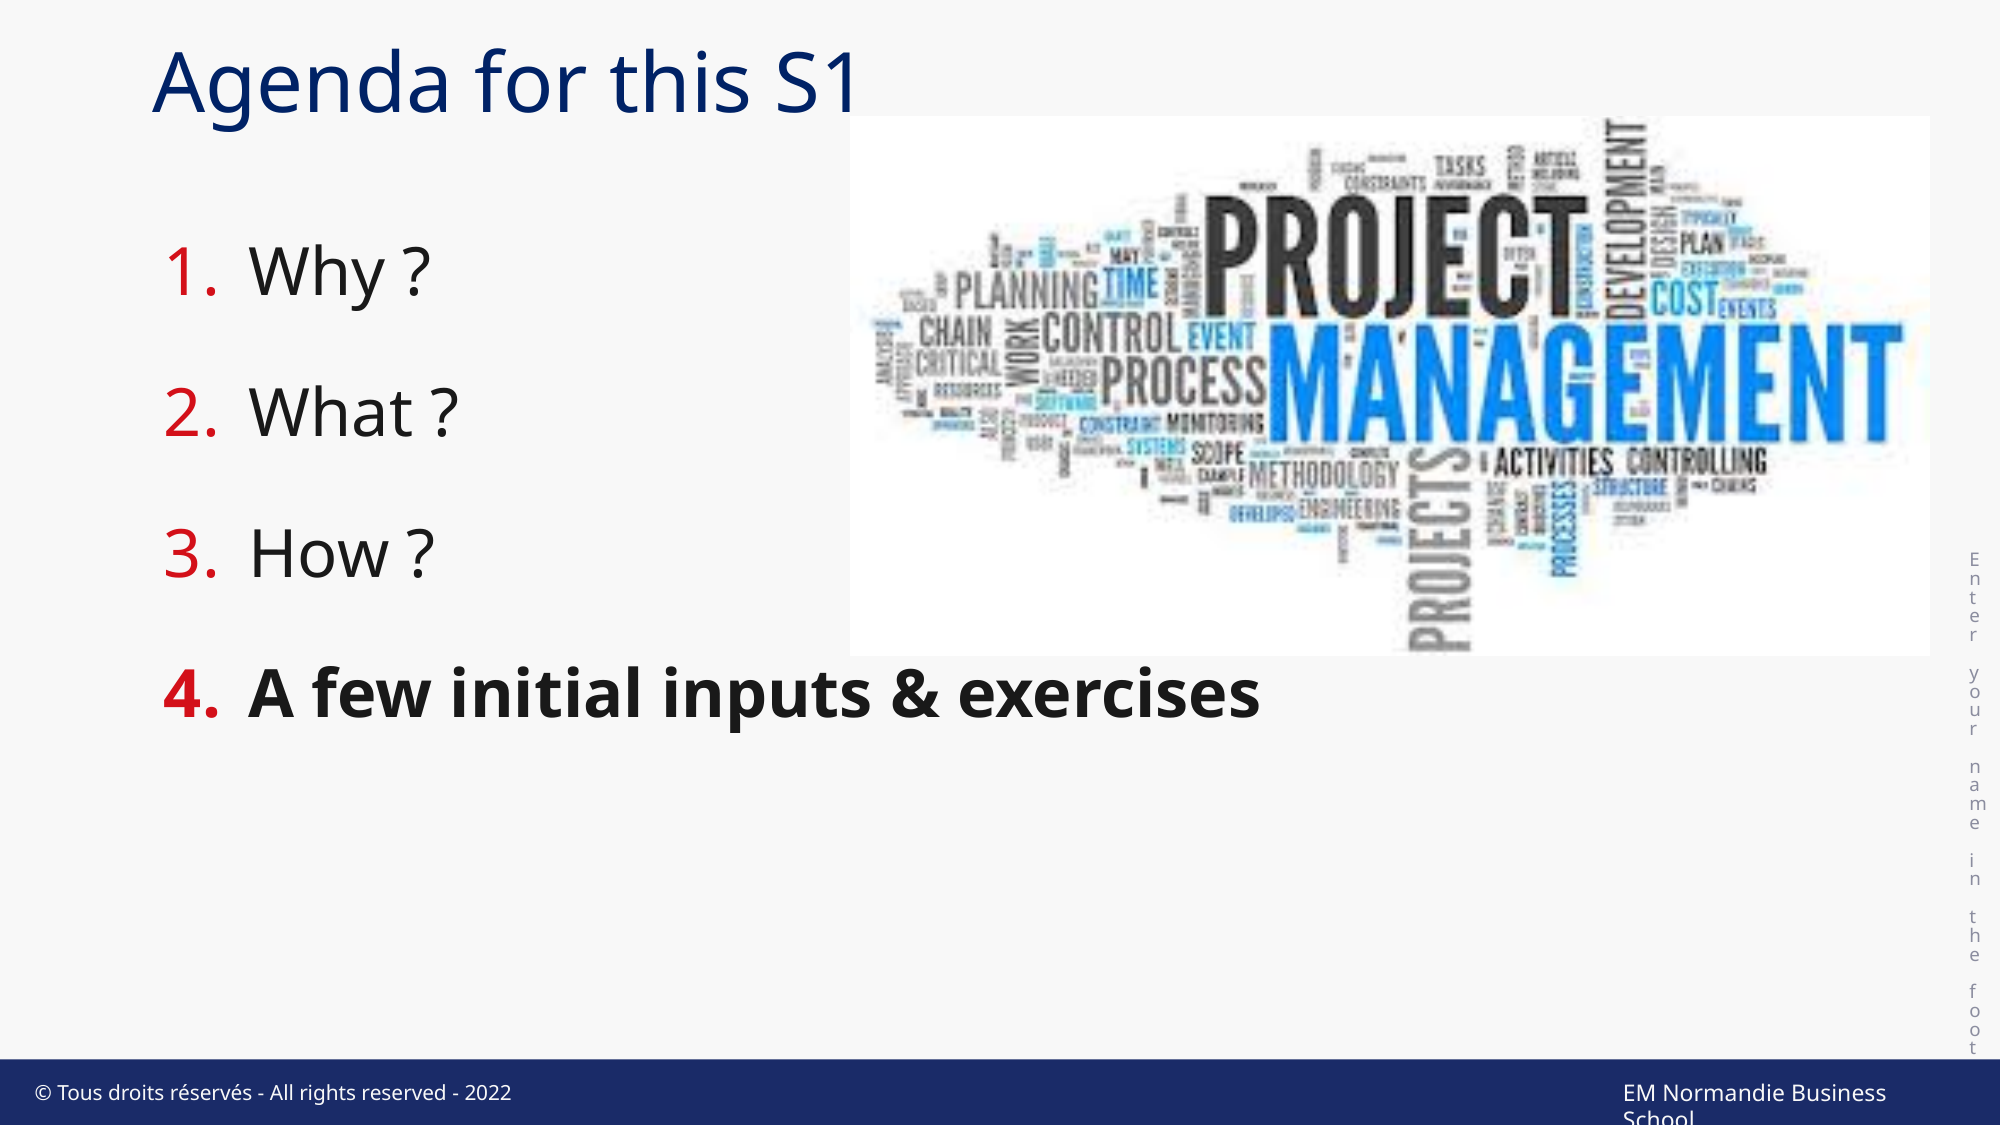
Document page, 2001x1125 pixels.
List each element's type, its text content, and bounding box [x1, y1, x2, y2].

footer Enter your name in the footer [1954, 73, 1989, 1048]
picture [850, 116, 1930, 656]
title Agenda for this S1 [137, 32, 1863, 140]
list Why ? What ? How ? A few initial inputs & exercises [137, 181, 1863, 887]
